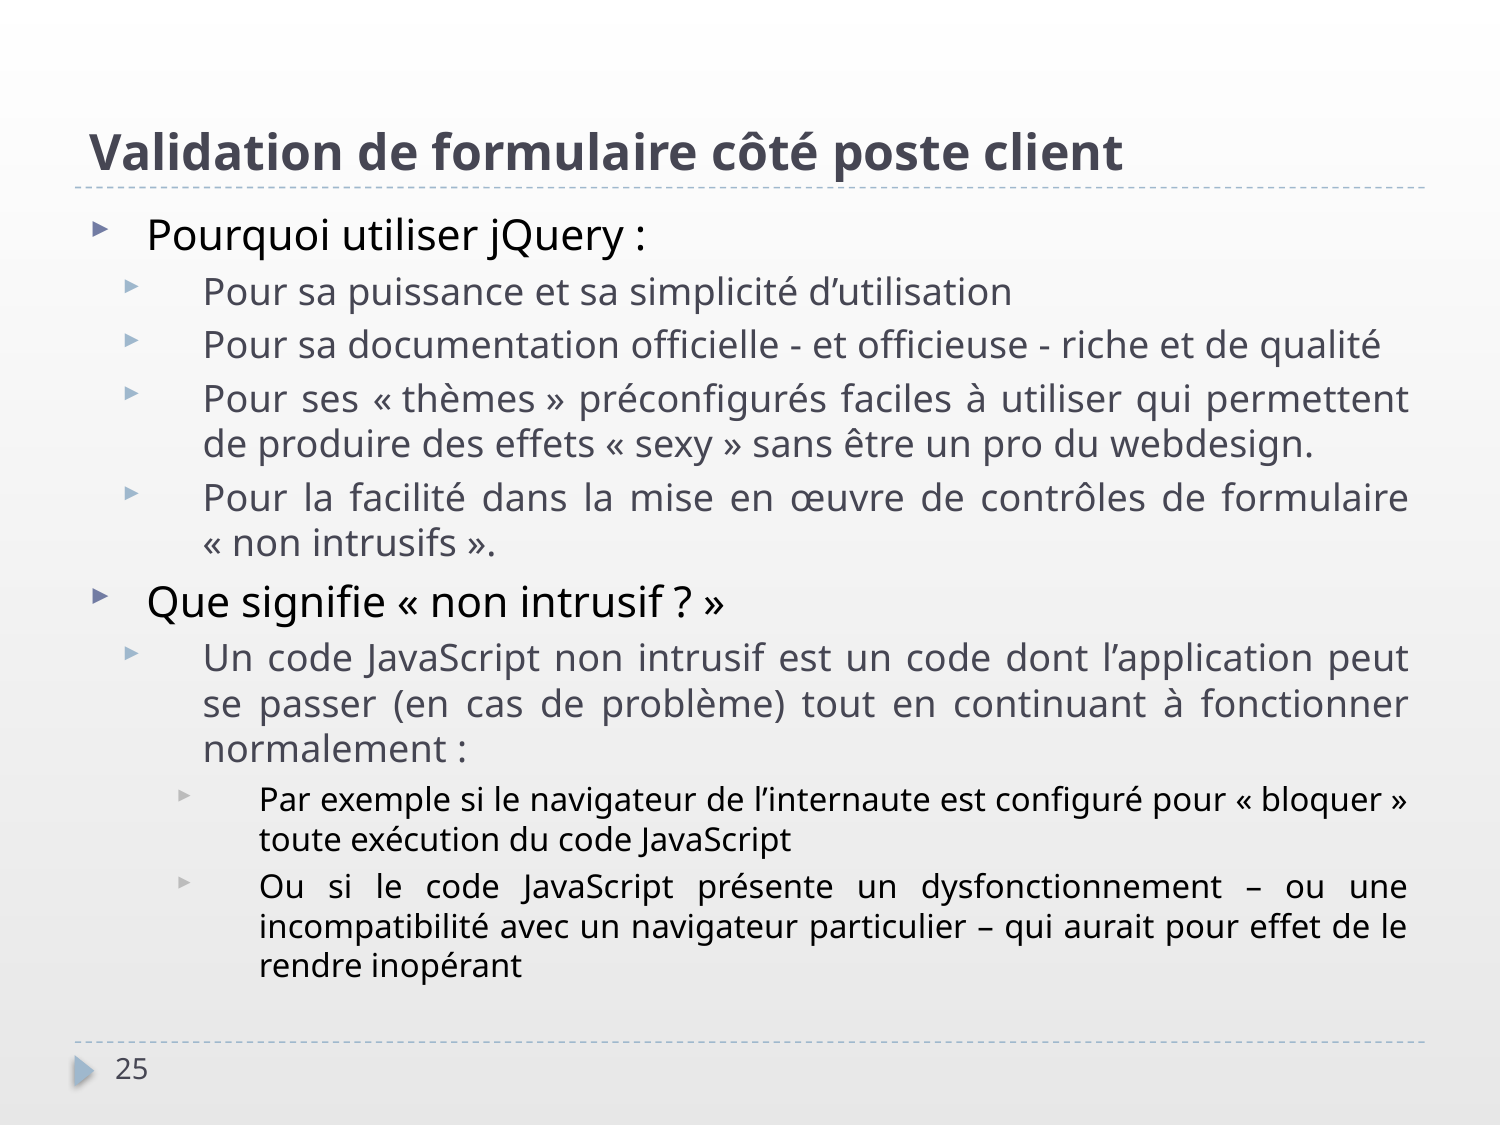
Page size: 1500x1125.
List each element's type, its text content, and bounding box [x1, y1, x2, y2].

text_box Validation de formulaire côté poste client [75, 24, 1425, 188]
text_box 25 [100, 1042, 426, 1103]
text_box Pourquoi utiliser jQuery : Pour sa puissance et sa simplicité d’utilisation Pour sa documentation officielle - et officieuse - riche et de qualité Pour ses « thèmes » préconfigurés faciles à utiliser qui permettent de produire des effets « sexy » sans être un pro du webdesign. Pour la facilité dans la mise en œuvre de contrôles de formulaire « non intrusifs ». Que signifie « non intrusif ? » Un code JavaScript non intrusif est un code dont l’application peut se passer (en cas de problème) tout en continuant à fonctionner normalement : Par exemple si le navigateur de l’internaute est configuré pour « bloquer » toute exécution du code JavaScript Ou si le code JavaScript présente un dysfonctionnement – ou une incompatibilité avec un navigateur particulier – qui aurait pour effet de le rendre inopérant [75, 200, 1425, 1010]
